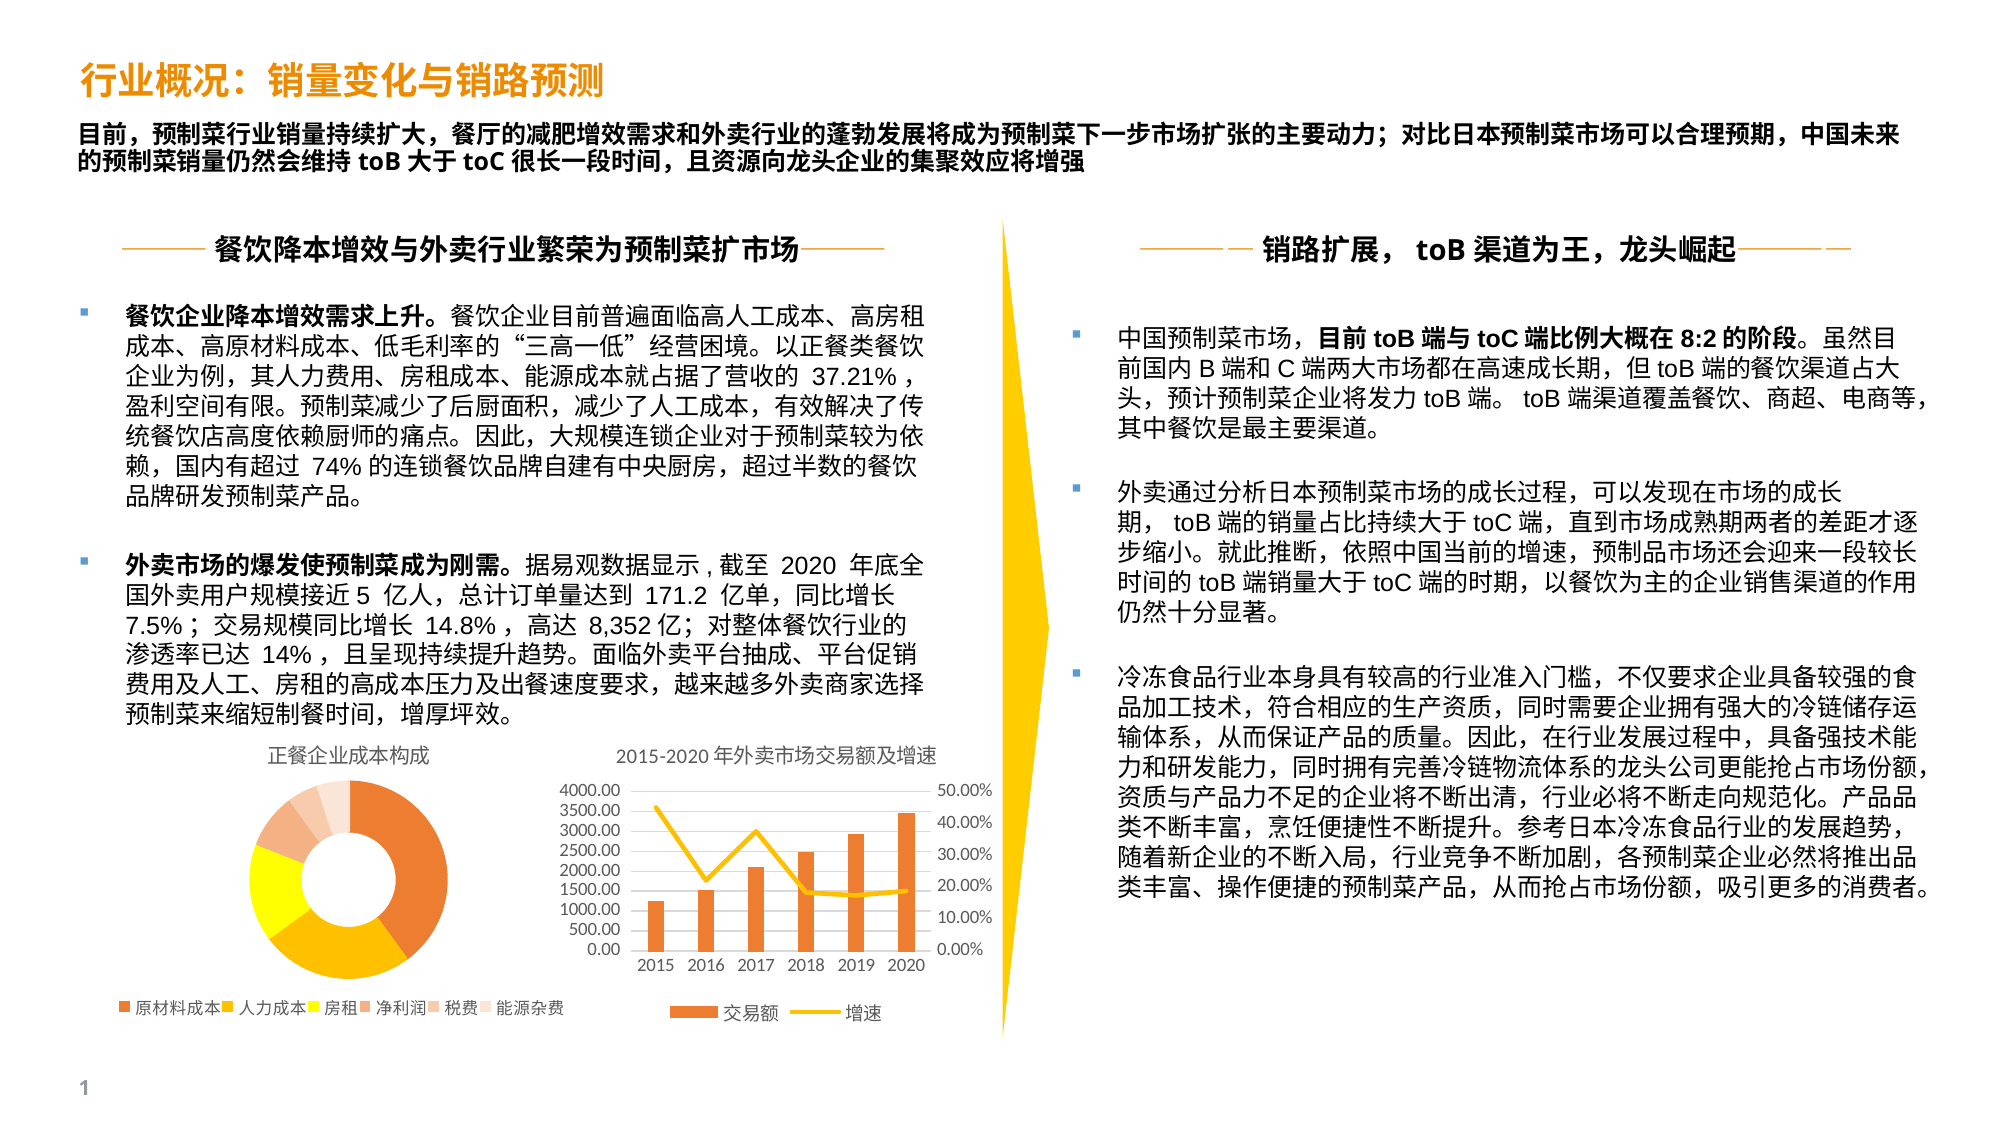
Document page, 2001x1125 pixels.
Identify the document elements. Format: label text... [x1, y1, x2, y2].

text_box 外卖通过分析日本预制菜市场的成长过程，可以发现在市场的成长期，toB端的销量占比持续大于toC端，直到市场成熟期两者的差距才逐步缩小。就此推断，依照中国当前的增速，预制品市场还会迎来一段较长时间的toB端销量大于toC端的时期，以餐饮为主的企业销售渠道的作用仍然十分显著。 [1070, 476, 1922, 627]
text_box 餐饮企业降本增效需求上升。餐饮企业目前普遍面临高人工成本、高房租成本、高原材料成本、低毛利率的“三高一低”经营困境。以正餐类餐饮企业为例，其人力费用、房租成本、能源成本就占据了营收的 37.21%，盈利空间有限。预制菜减少了后厨面积，减少了人工成本，有效解决了传统餐饮店高度依赖厨师的痛点。因此，大规模连锁企业对于预制菜较为依赖，国内有超过 74%的连锁餐饮品牌自建有中央厨房，超过半数的餐饮品牌研发预制菜产品。 [78, 300, 930, 549]
text_box 外卖市场的爆发使预制菜成为刚需。据易观数据显示,截至 2020 年底全国外卖用户规模接近5 亿人，总计订单量达到 171.2 亿单，同比增长 7.5%；交易规模同比增长 14.8%，高达 8,352亿；对整体餐饮行业的渗透率已达 14%，且呈现持续提升趋势。面临外卖平台抽成、平台促销费用及人工、房租的高成本压力及出餐速度要求，越来越多外卖商家选择预制菜来缩短制餐时间，增厚坪效。 [78, 549, 930, 719]
text_box ———餐饮降本增效与外卖行业繁荣为预制菜扩市场——— [78, 206, 930, 292]
text_box [1001, 219, 1051, 1038]
slide_number 1 [78, 1082, 158, 1103]
text_box 中国预制菜市场，目前toB端与toC端比例大概在8:2的阶段。虽然目前国内B端和C端两大市场都在高速成长期，但toB端的餐饮渠道占大头，预计预制菜企业将发力toB端。toB端渠道覆盖餐饮、商超、电商等，其中餐饮是最主要渠道。 [1070, 322, 1922, 443]
list 目前，预制菜行业销量持续扩大，餐厅的减肥增效需求和外卖行业的蓬勃发展将成为预制菜下一步市场扩张的主要动力；对比日本预制菜市场可以合理预期，中国未来的预制菜销量仍然会维持toB大于toC很长一段时间，且资源向龙头企业的集聚效应将增强 [77, 122, 1917, 184]
text_box 冷冻食品行业本身具有较高的行业准入门槛，不仅要求企业具备较强的食品加工技术，符合相应的生产资质，同时需要企业拥有强大的冷链储存运输体系，从而保证产品的质量。因此，在行业发展过程中，具备强技术能力和研发能力，同时拥有完善冷链物流体系的龙头公司更能抢占市场份额，资质与产品力不足的企业将不断出清，行业必将不断走向规范化。产品品类不断丰富，烹饪便捷性不断提升。参考日本冷冻食品行业的发展趋势，随着新企业的不断入局，行业竞争不断加剧，各预制菜企业必然将推出品类丰富、操作便捷的预制菜产品，从而抢占市场份额，吸引更多的消费者。 [1070, 661, 1922, 902]
text_box 行业概况：销量变化与销路预测 [80, 56, 1926, 112]
text_box ————销路扩展，toB渠道为王，龙头崛起———— [1070, 215, 1922, 282]
chart [77, 719, 1003, 1032]
